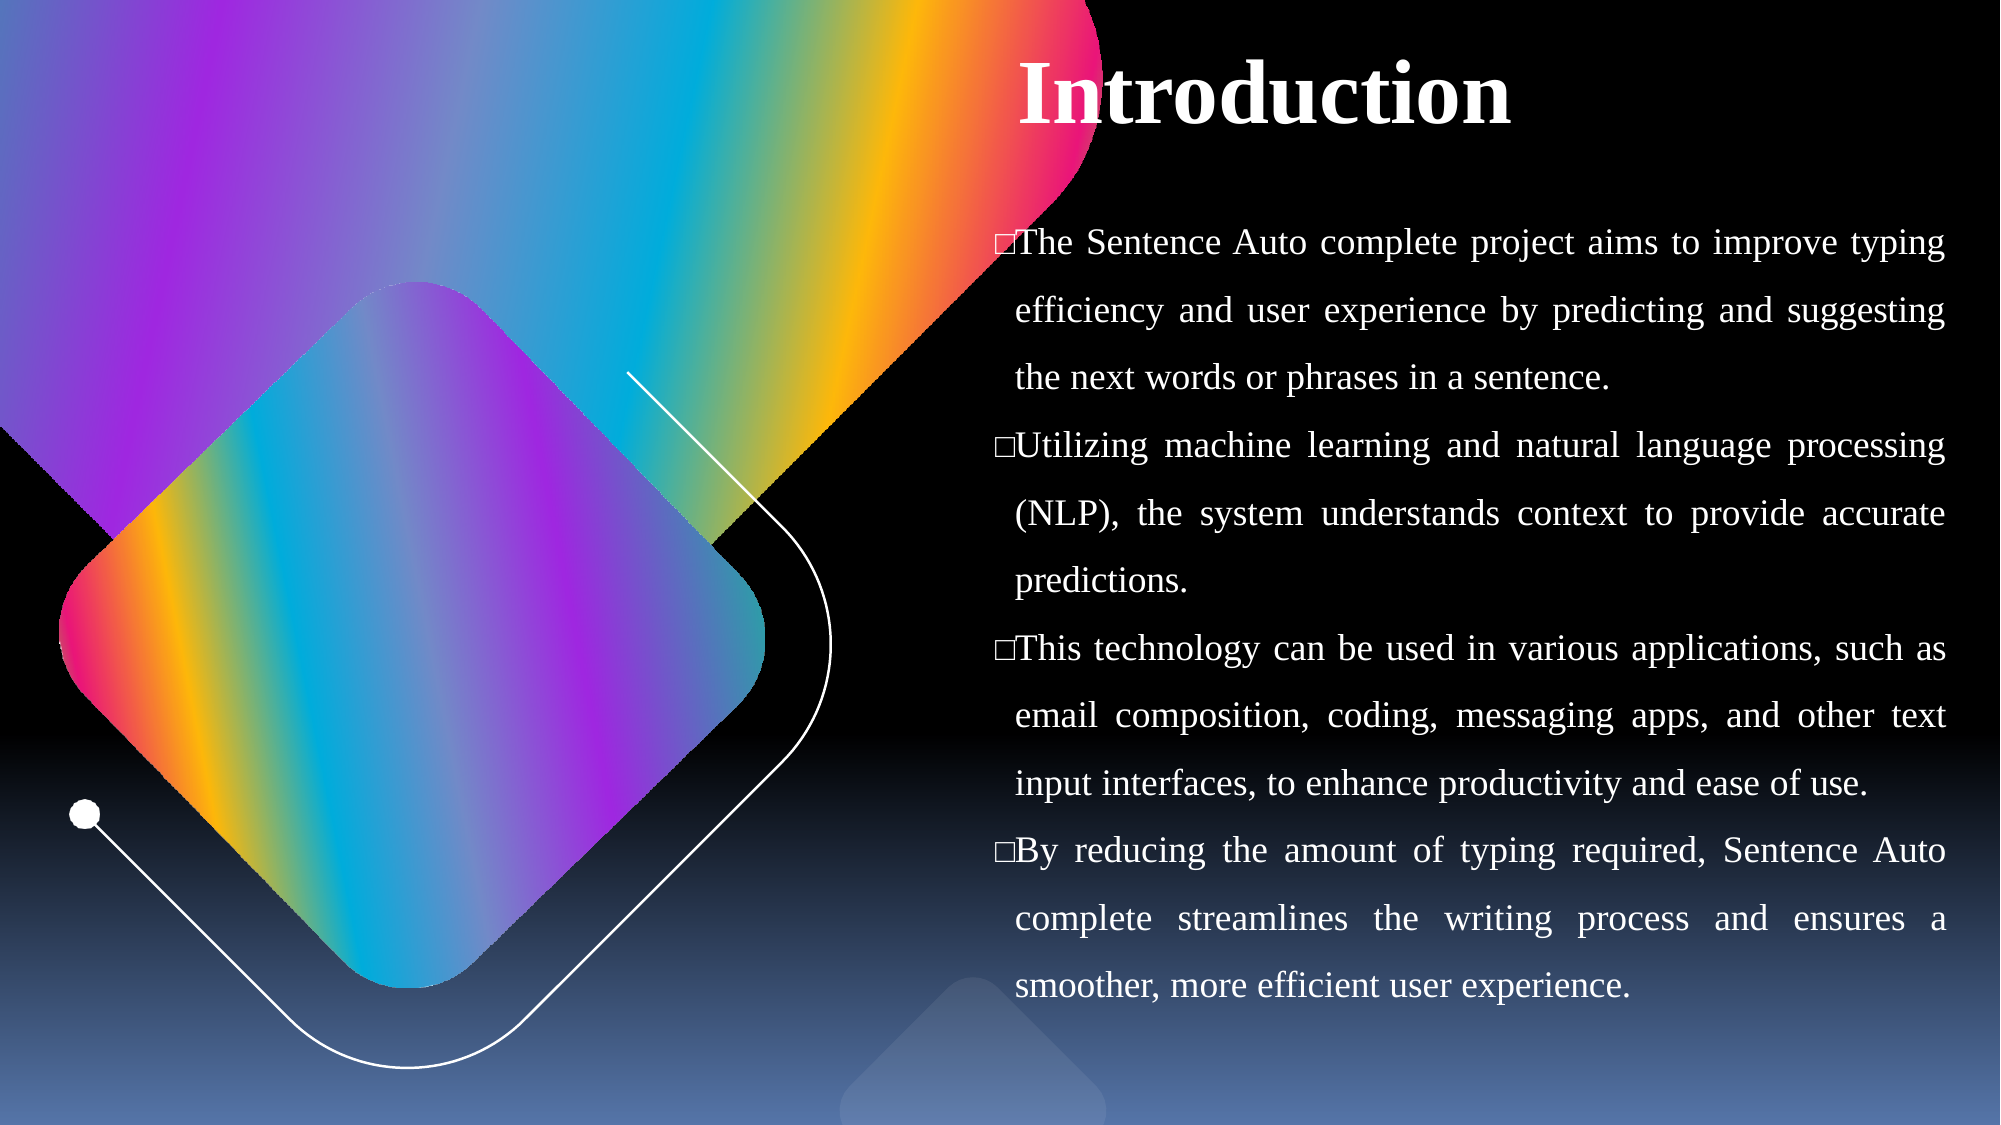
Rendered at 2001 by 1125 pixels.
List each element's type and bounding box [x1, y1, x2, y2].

text_box [0, 0, 2000, 1125]
